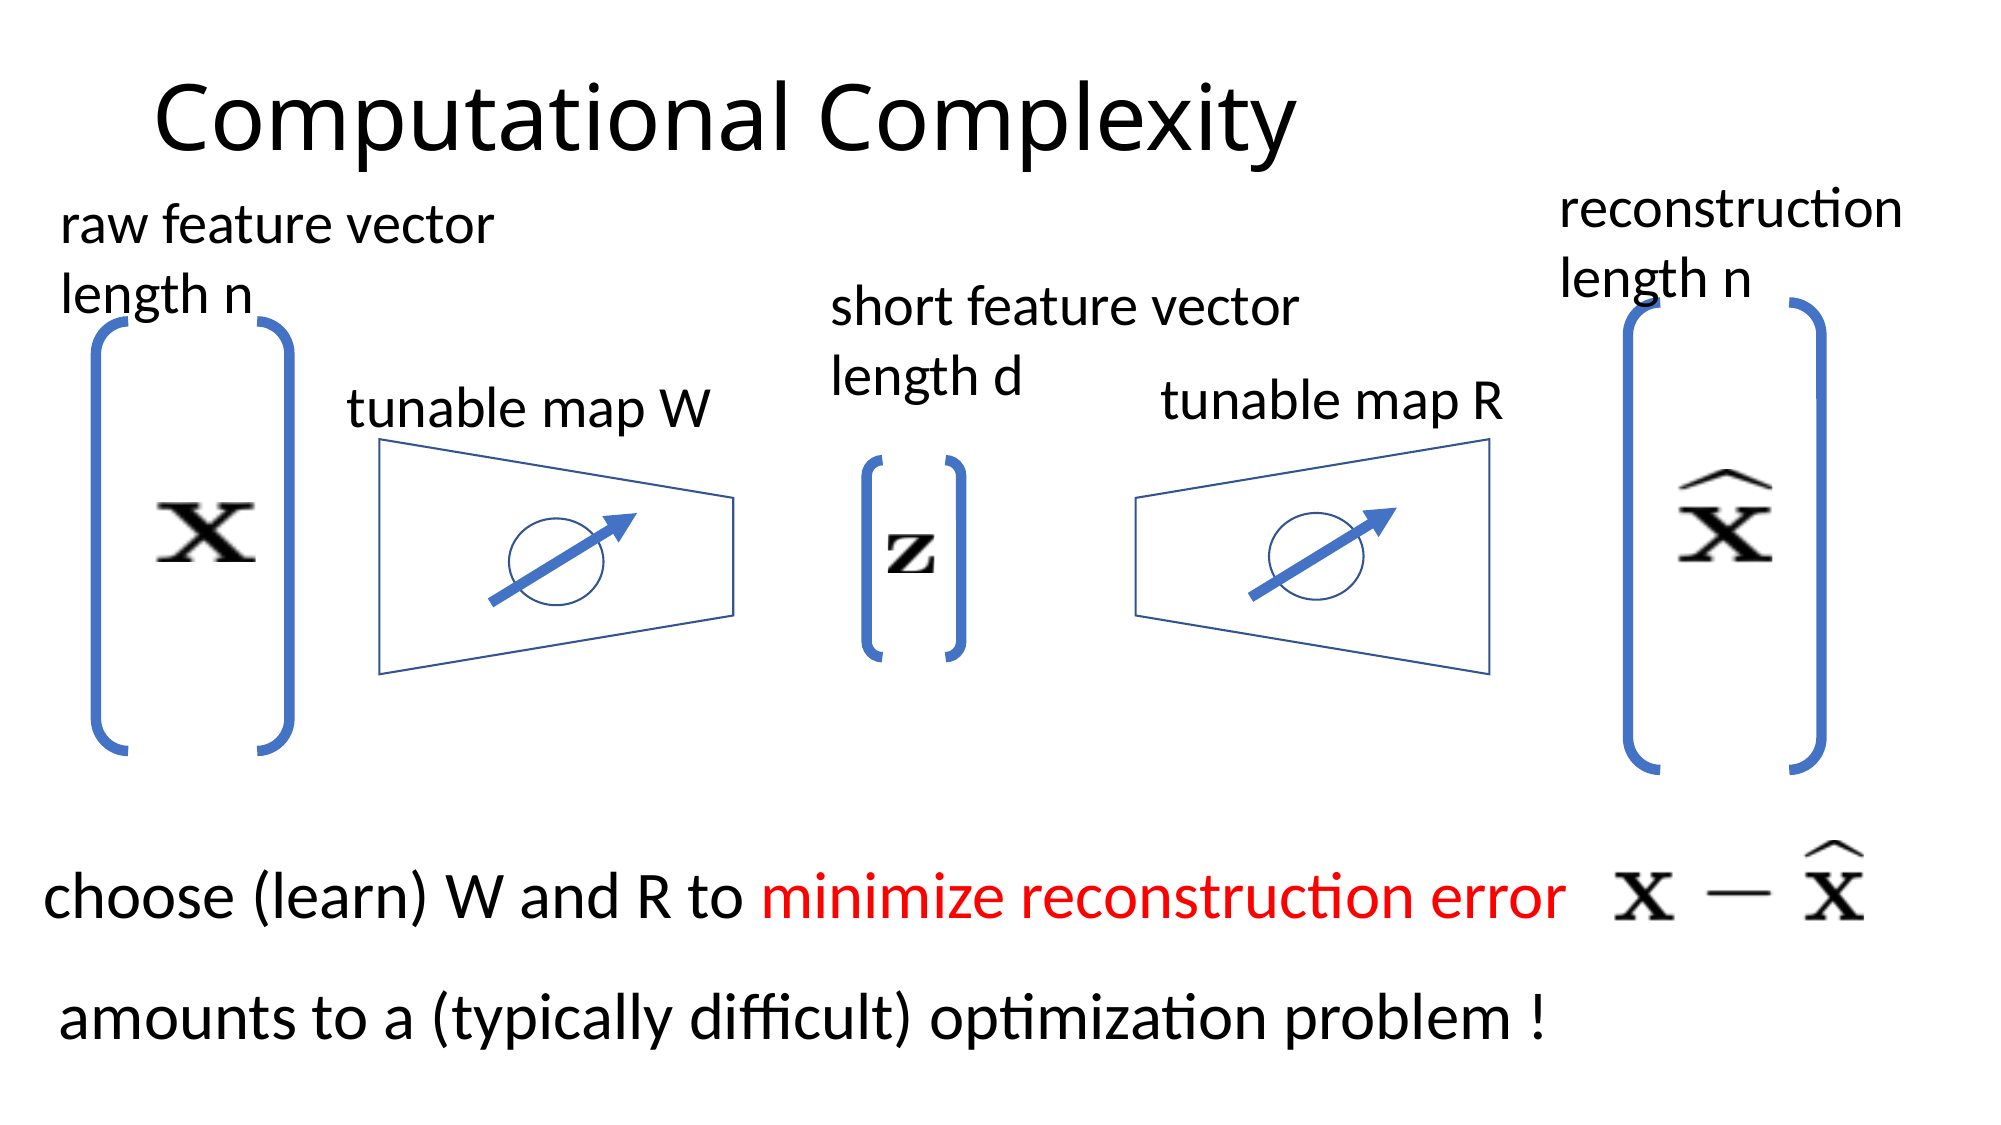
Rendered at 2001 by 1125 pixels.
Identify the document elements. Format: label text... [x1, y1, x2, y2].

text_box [37, 162, 1941, 770]
title Computational Complexity [137, 59, 1863, 162]
text_box choose (learn) W and R to minimize reconstruction error [28, 844, 1586, 1019]
picture [1614, 839, 1865, 921]
text_box amounts to a (typically difficult) optimization problem ! [44, 965, 1581, 1060]
